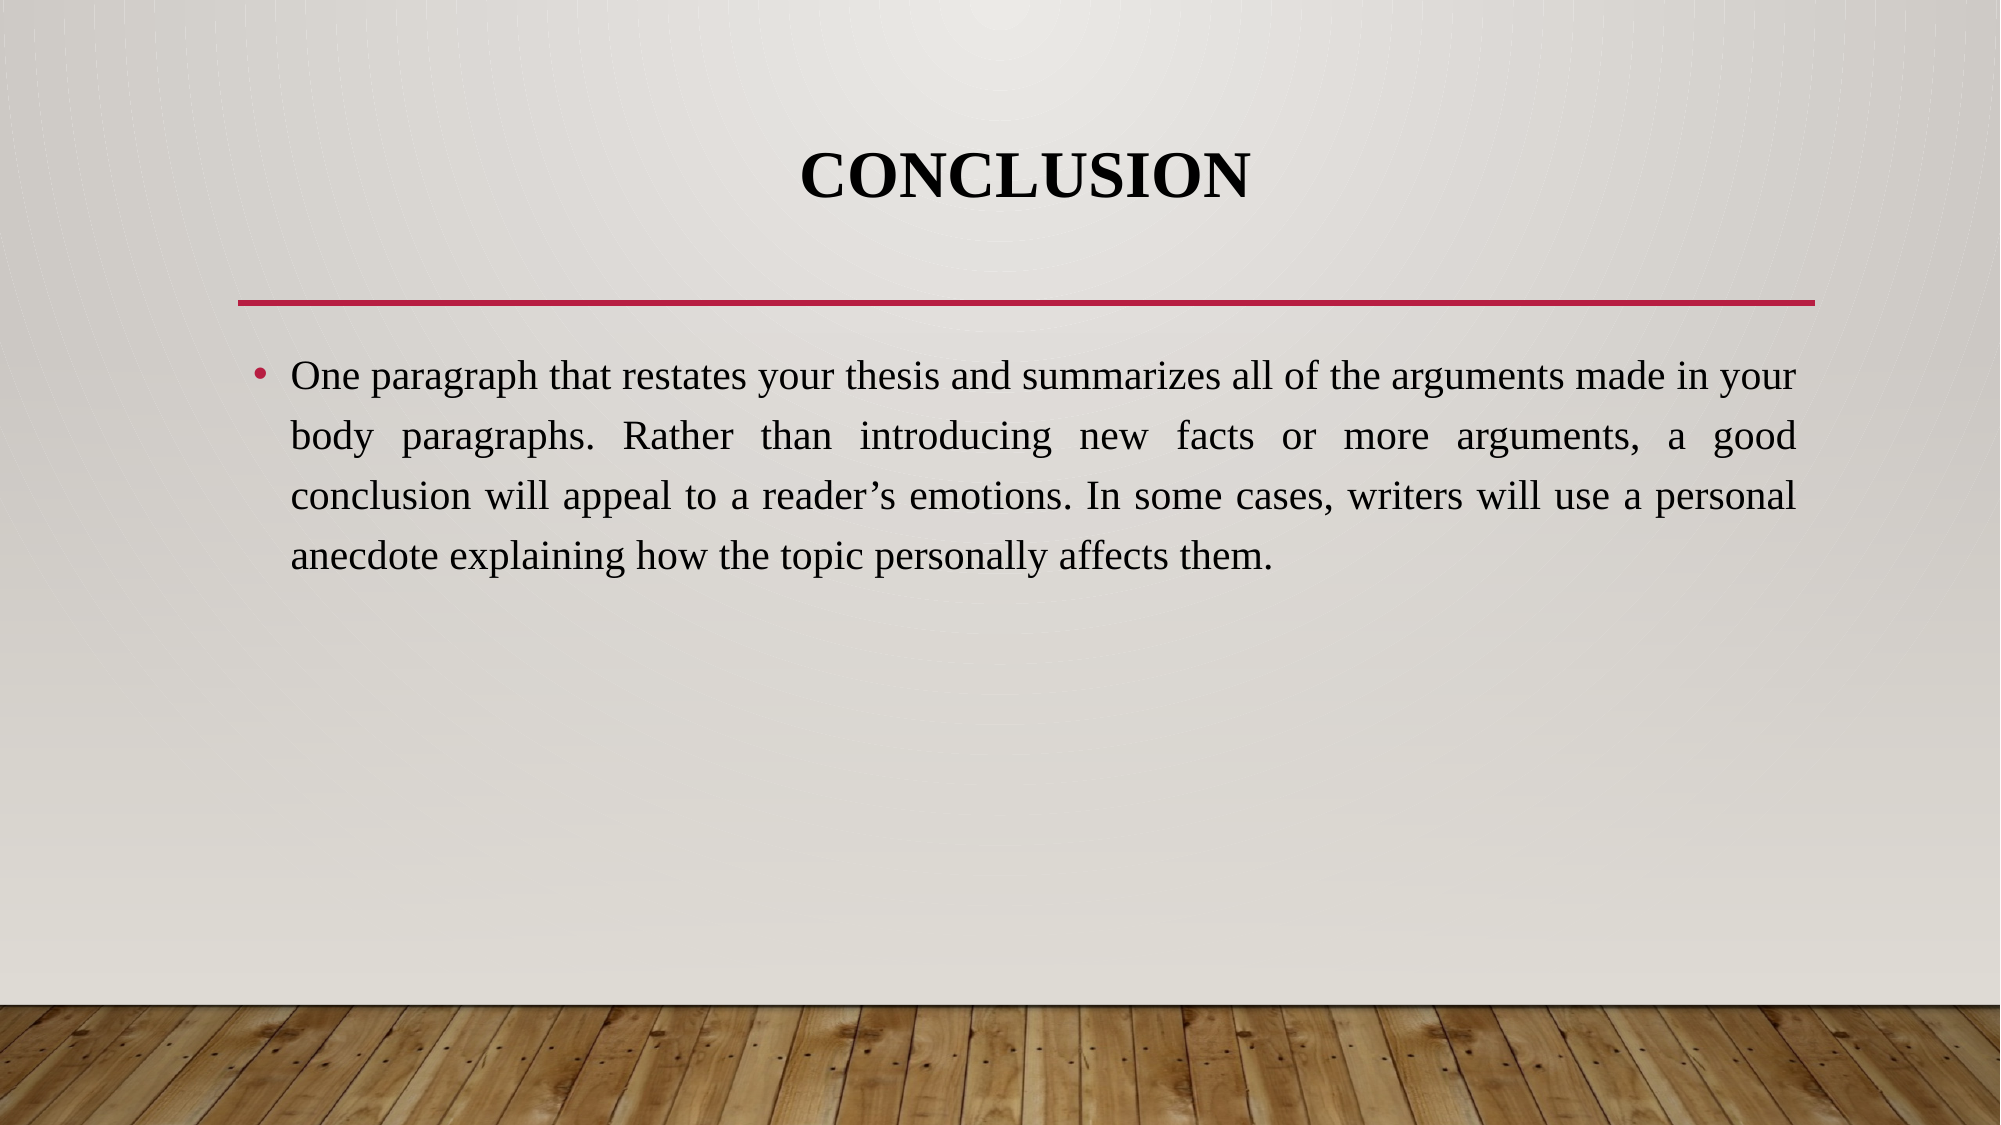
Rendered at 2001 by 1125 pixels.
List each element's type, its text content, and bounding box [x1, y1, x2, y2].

title Conclusion [238, 131, 1814, 305]
list One paragraph that restates your thesis and summarizes all of the arguments made in your body paragraphs. Rather than introducing new facts or more arguments, a good conclusion will appeal to a reader’s emotions. In some cases, writers will use a personal anecdote explaining how the topic personally affects them. [238, 330, 1814, 897]
picture [0, 1005, 2000, 1125]
